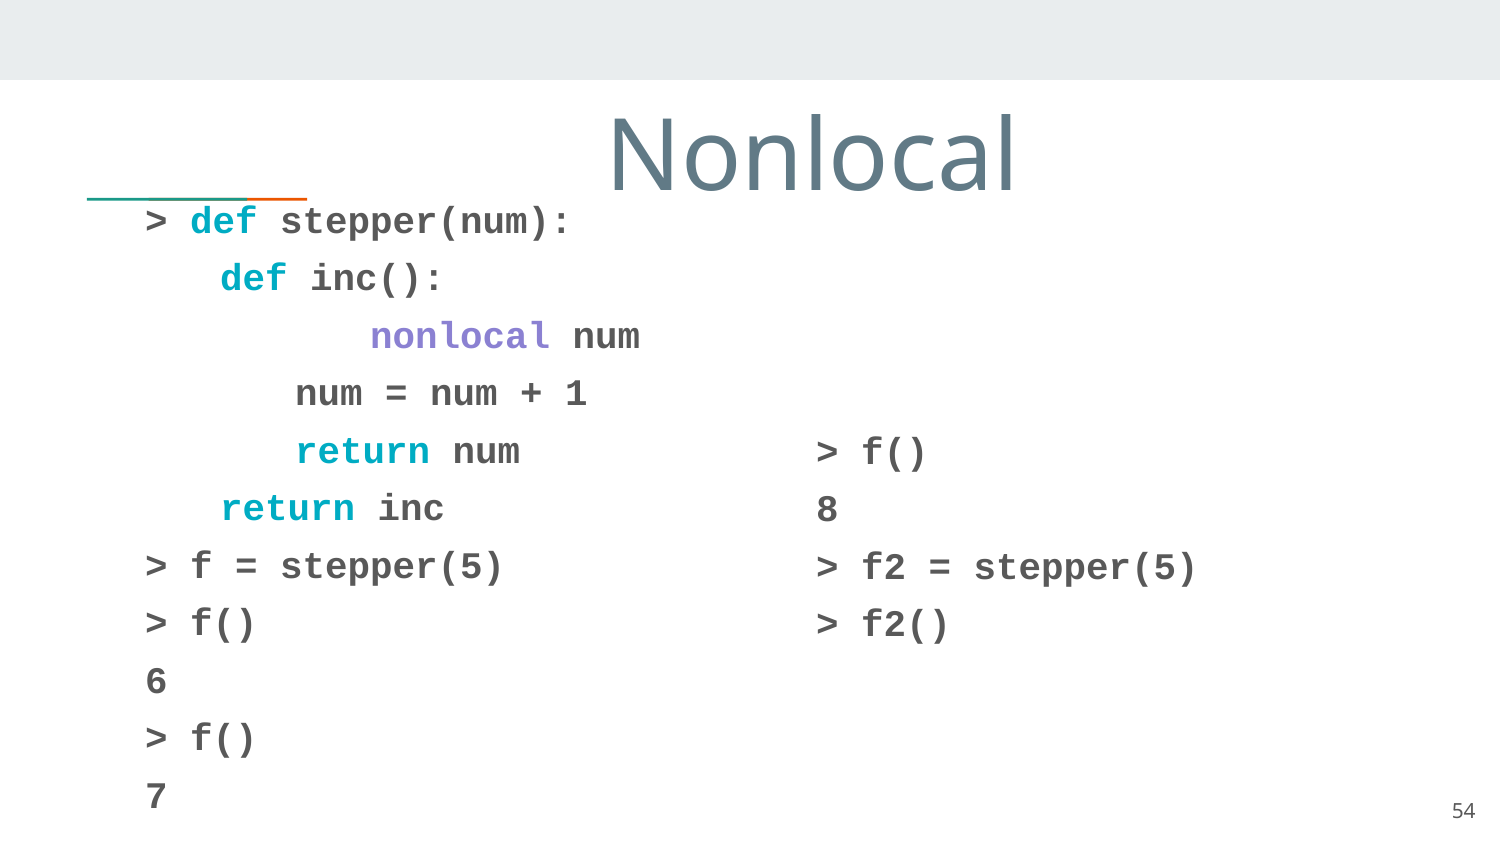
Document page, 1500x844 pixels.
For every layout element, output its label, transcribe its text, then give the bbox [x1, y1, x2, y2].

list > f() 8 > f2 = stepper(5) > f2() [725, 354, 1447, 812]
slide_number 54 [1400, 779, 1491, 844]
title Nonlocal [590, 75, 1456, 181]
list > def stepper(num): def inc(): nonlocal num num = num + 1 return num return inc > f = stepper(5) > f() 6 > f() 7 [55, 180, 776, 638]
